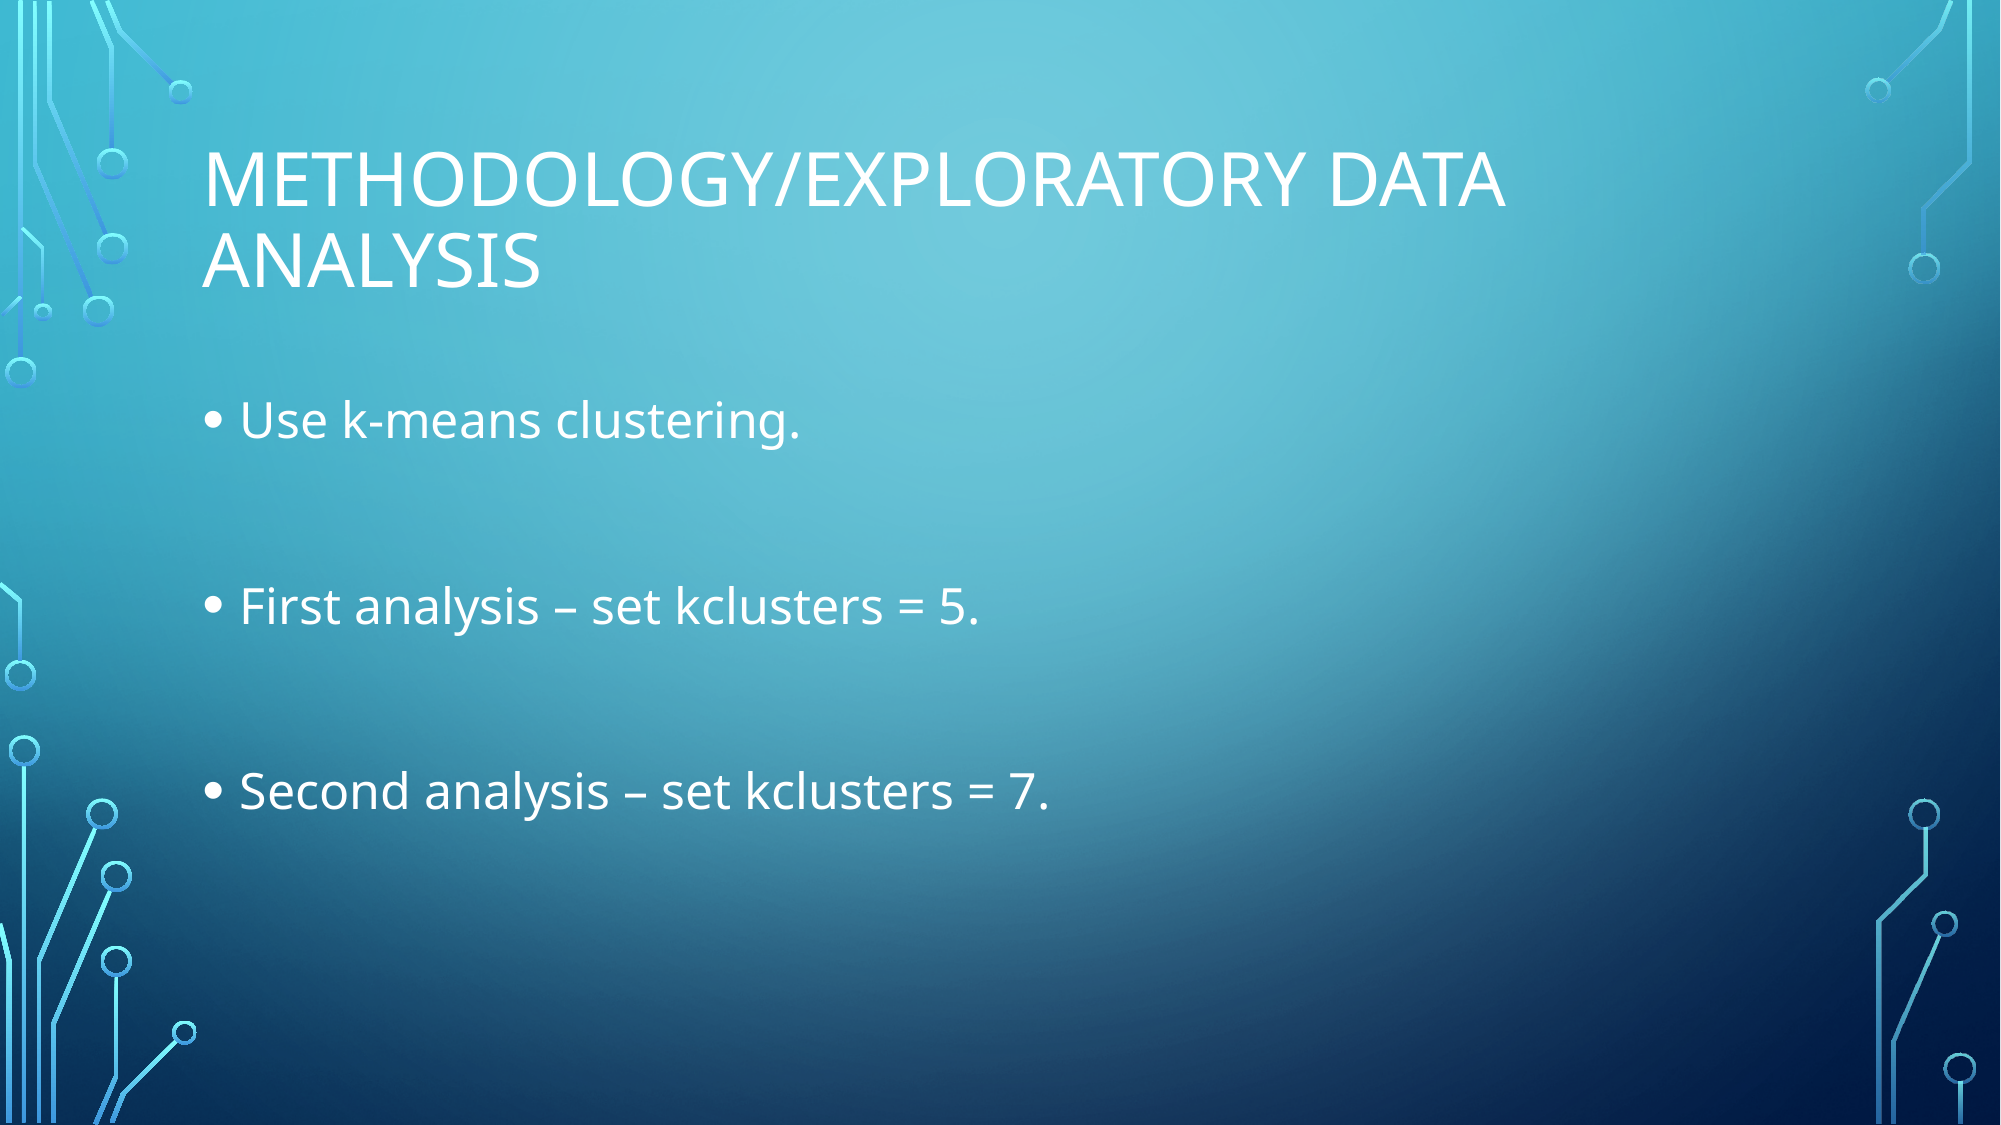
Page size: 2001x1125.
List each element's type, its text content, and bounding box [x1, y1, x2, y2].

title Methodology/exploratory data analysis [187, 101, 1813, 344]
list Use k-means clustering. First analysis – set kclusters = 5. Second analysis – set kclusters = 7. [187, 369, 1813, 950]
